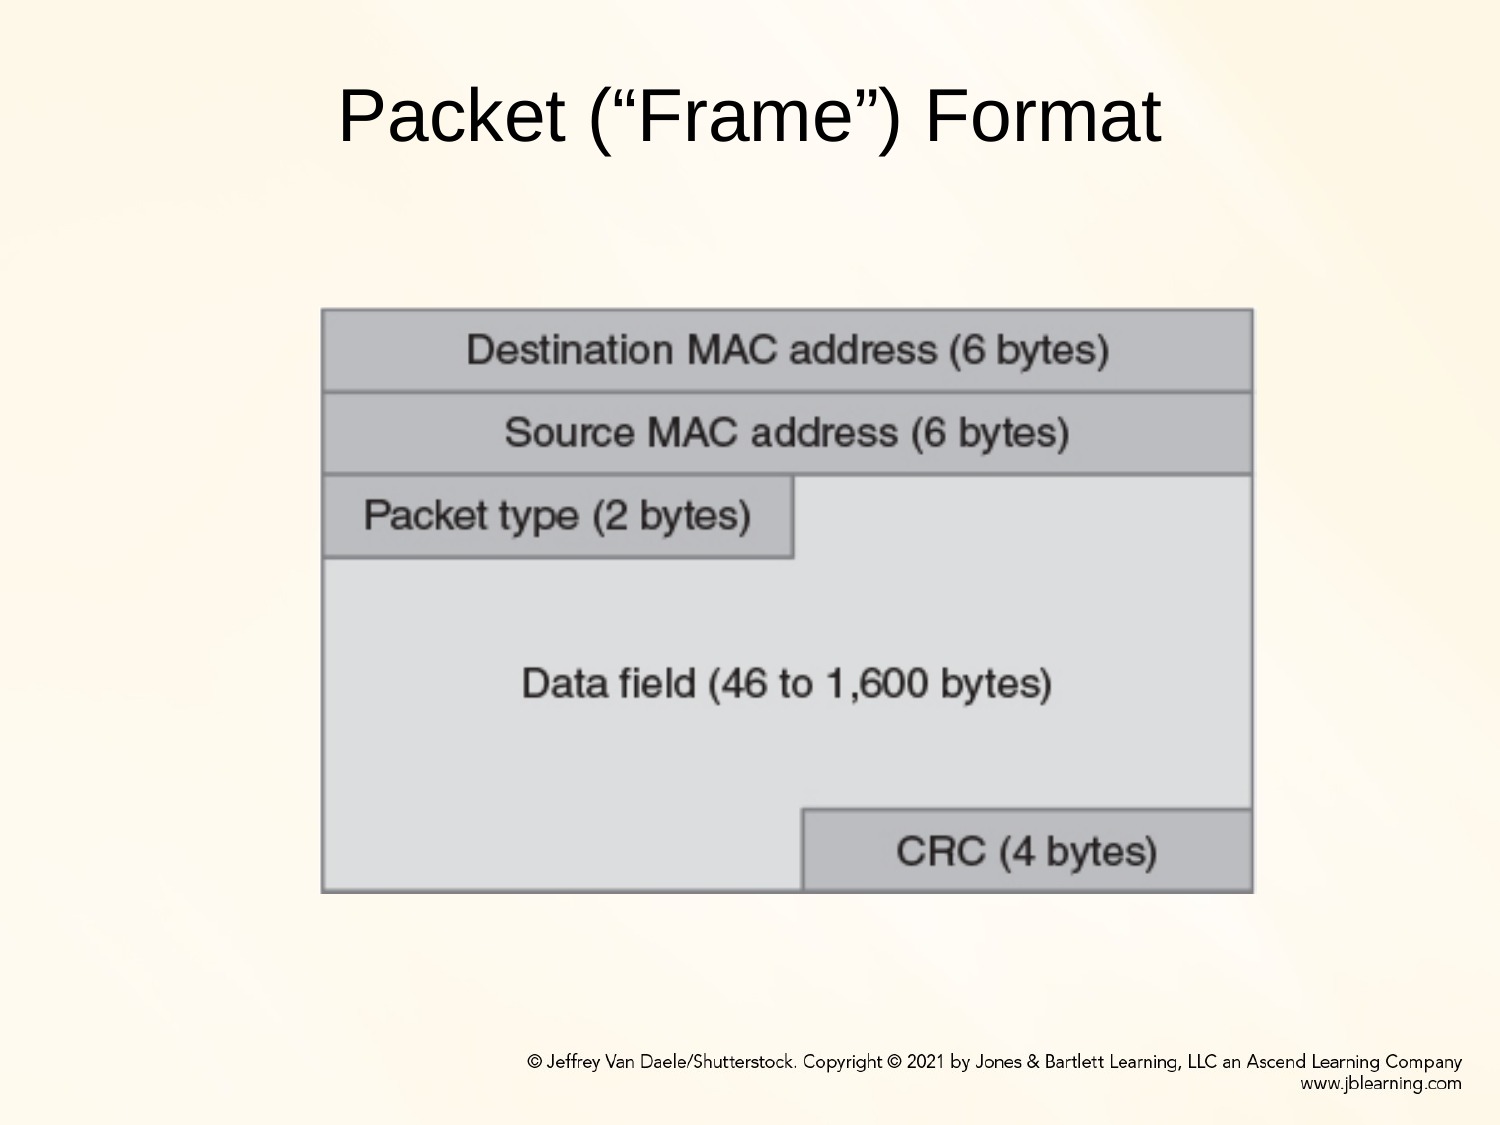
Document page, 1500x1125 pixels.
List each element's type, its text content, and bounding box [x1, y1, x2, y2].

title Packet (“Frame”) Format [75, 45, 1425, 179]
picture [0, 0, 1500, 1125]
